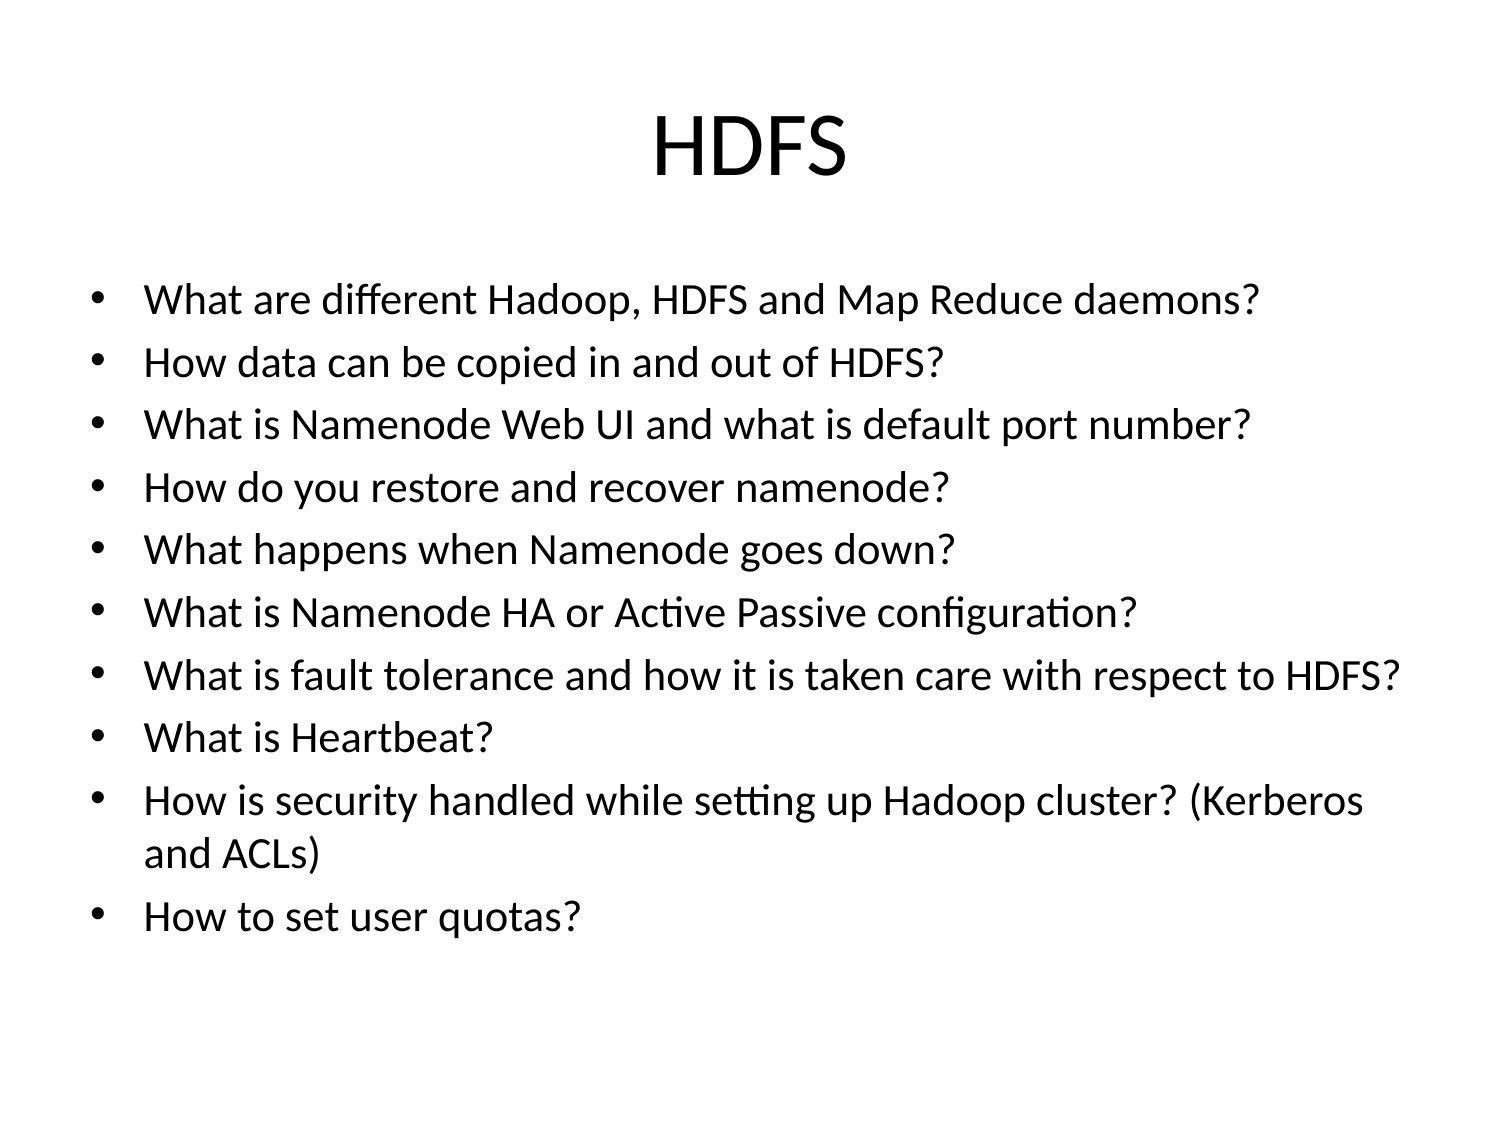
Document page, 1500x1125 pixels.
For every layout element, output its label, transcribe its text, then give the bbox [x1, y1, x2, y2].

list What are different Hadoop, HDFS and Map Reduce daemons? How data can be copied in and out of HDFS? What is Namenode Web UI and what is default port number? How do you restore and recover namenode? What happens when Namenode goes down? What is Namenode HA or Active Passive configuration? What is fault tolerance and how it is taken care with respect to HDFS? What is Heartbeat? How is security handled while setting up Hadoop cluster? (Kerberos and ACLs) How to set user quotas? [75, 262, 1425, 1005]
title HDFS [75, 45, 1425, 233]
